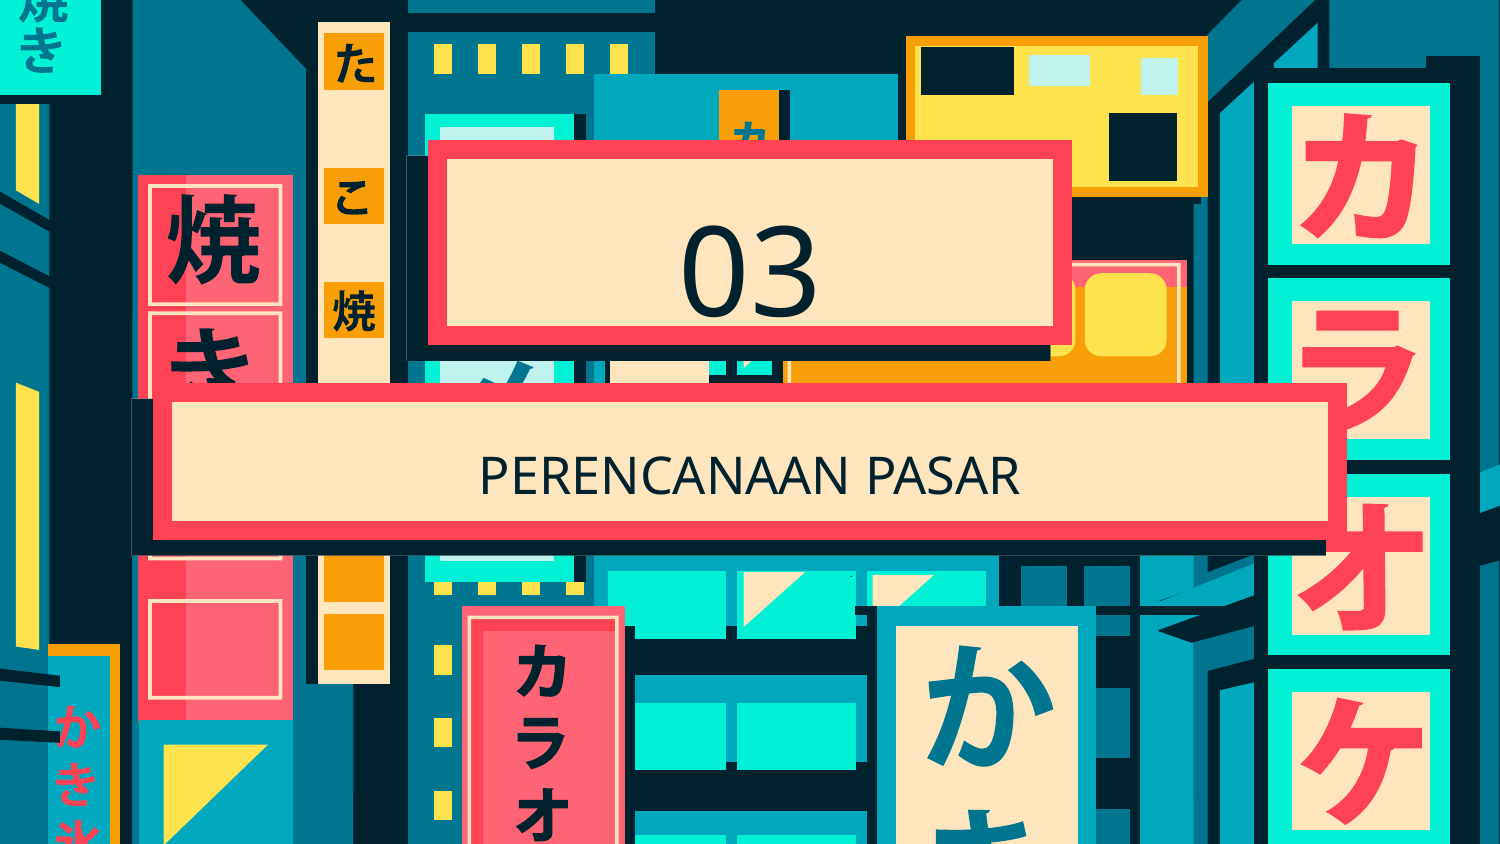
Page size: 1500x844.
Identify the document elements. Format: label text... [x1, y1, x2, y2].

title 03 [428, 140, 1072, 345]
title PERENCANAAN PASAR [153, 383, 1347, 540]
